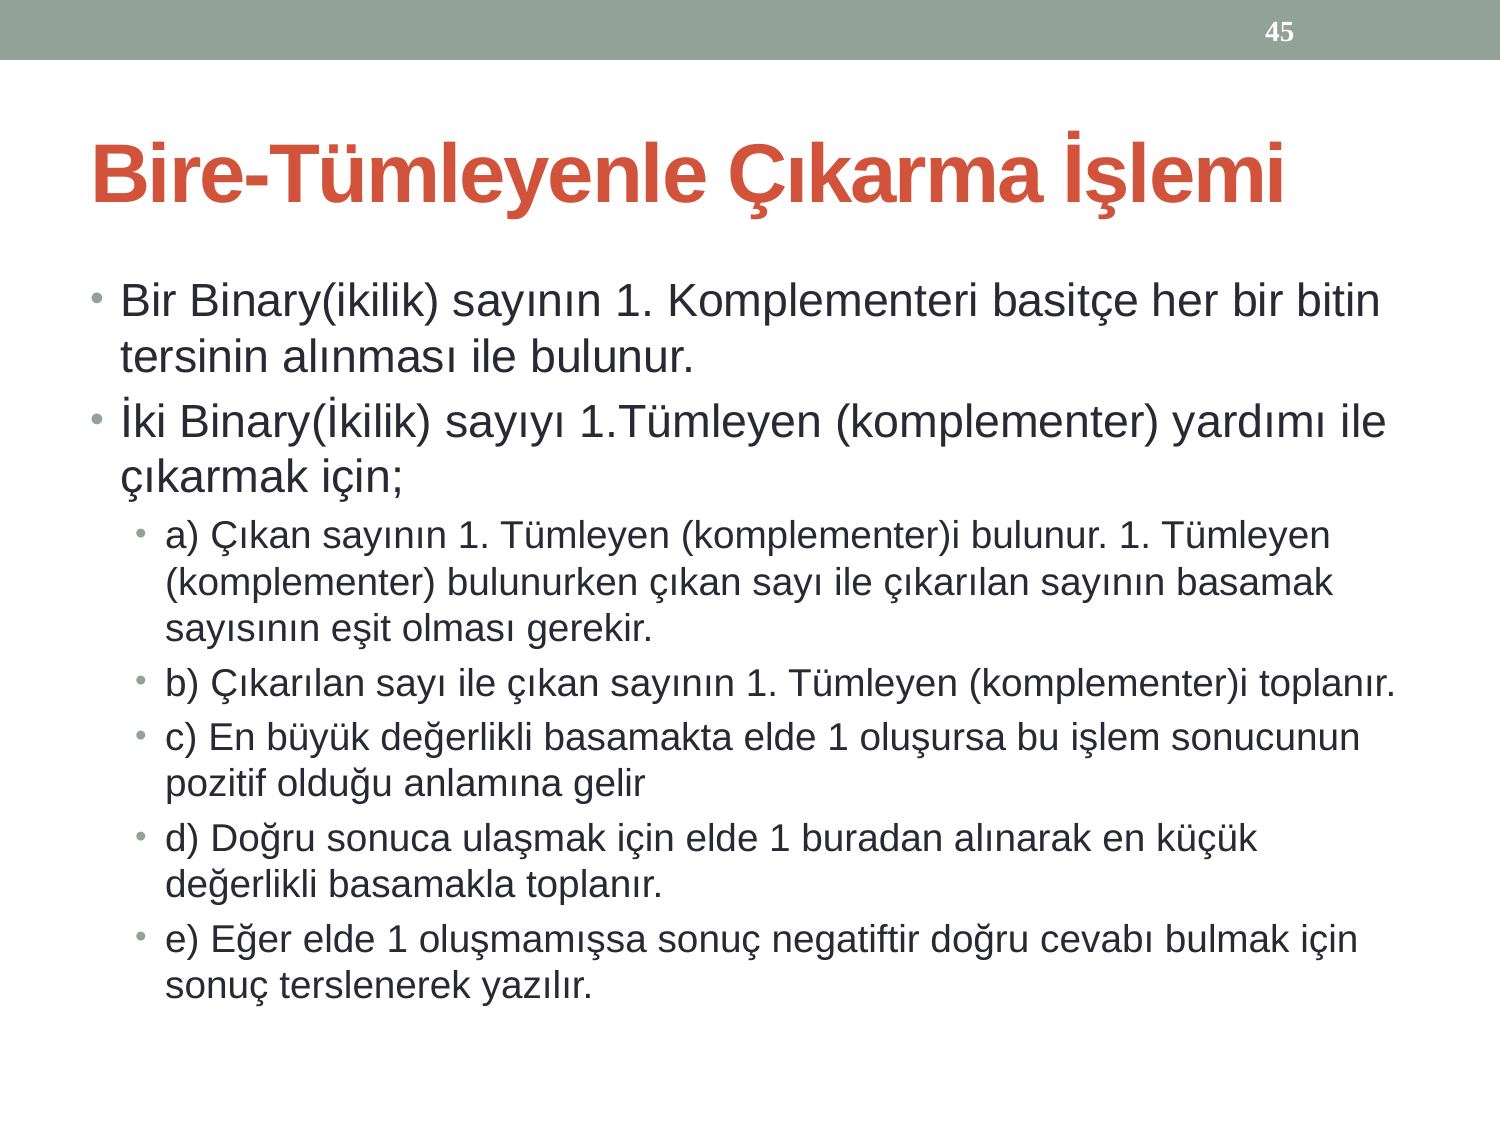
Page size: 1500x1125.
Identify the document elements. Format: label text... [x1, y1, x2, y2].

slide_number 45 [1250, 3, 1425, 57]
title Bire-Tümleyenle Çıkarma İşlemi [75, 87, 1425, 250]
list Bir Binary(ikilik) sayının 1. Komplementeri basitçe her bir bitin tersinin alınması ile bulunur. İki Binary(İkilik) sayıyı 1.Tümleyen (komplementer) yardımı ile çıkarmak için; a) Çıkan sayının 1. Tümleyen (komplementer)i bulunur. 1. Tümleyen (komplementer) bulunurken çıkan sayı ile çıkarılan sayının basamak sayısının eşit olması gerekir. b) Çıkarılan sayı ile çıkan sayının 1. Tümleyen (komplementer)i toplanır. c) En büyük değerlikli basamakta elde 1 oluşursa bu işlem sonucunun pozitif olduğu anlamına gelir d) Doğru sonuca ulaşmak için elde 1 buradan alınarak en küçük değerlikli basamakla toplanır. e) Eğer elde 1 oluşmamışsa sonuç negatiftir doğru cevabı bulmak için sonuç terslenerek yazılır. [75, 262, 1425, 1063]
